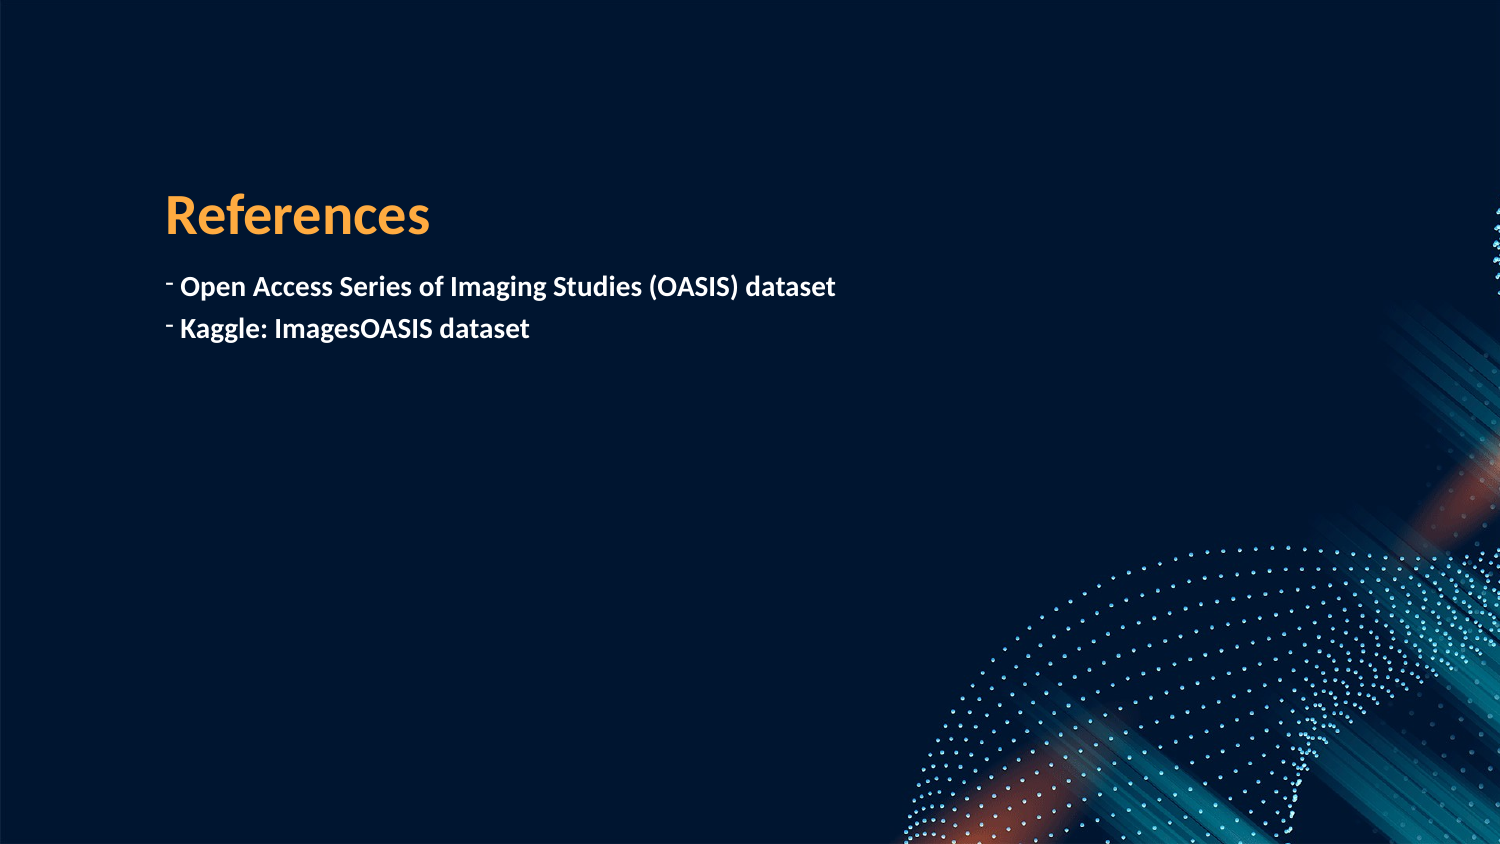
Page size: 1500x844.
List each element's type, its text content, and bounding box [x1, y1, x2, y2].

text_box Open Access Series of Imaging Studies (OASIS) dataset Kaggle: ImagesOASIS dataset [149, 253, 1350, 352]
text_box References [149, 168, 1350, 253]
